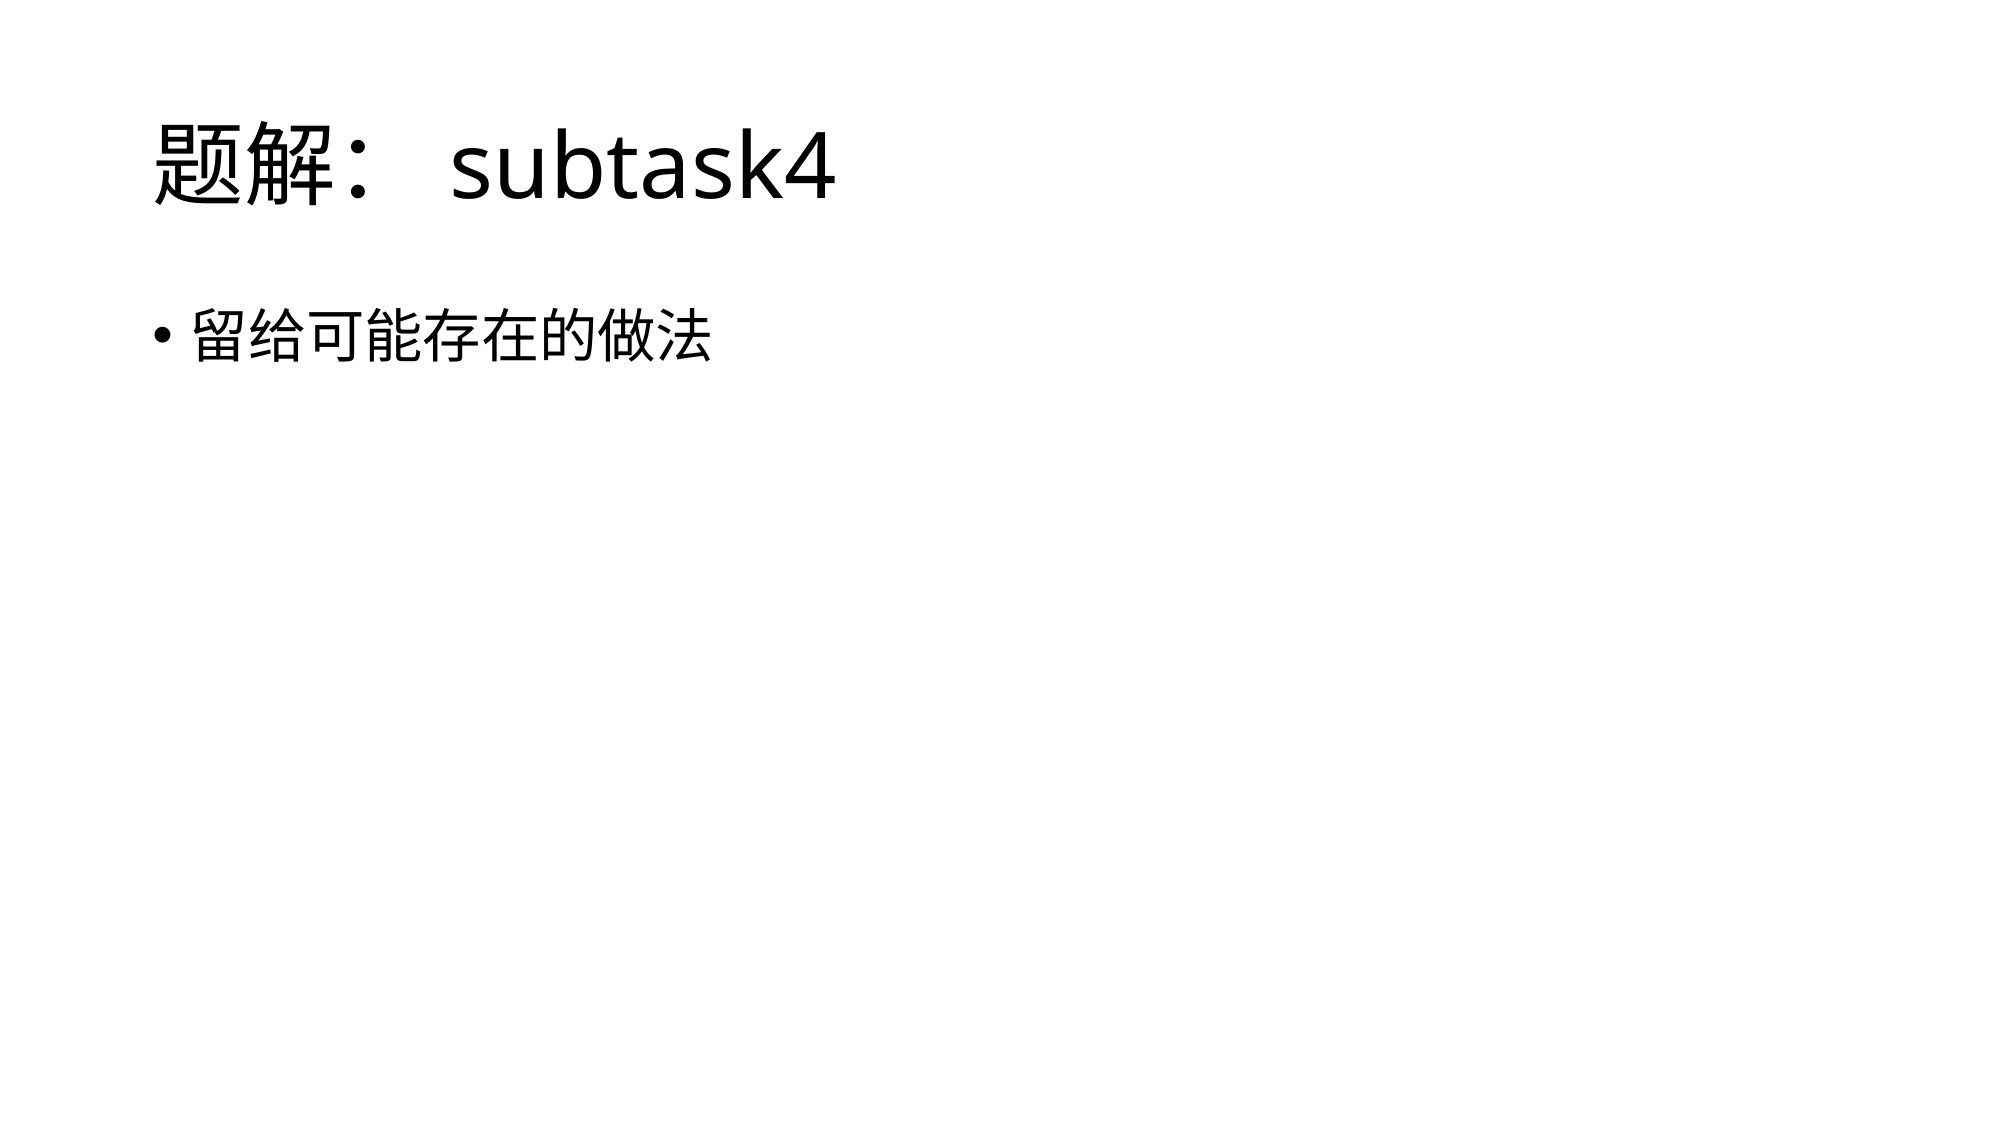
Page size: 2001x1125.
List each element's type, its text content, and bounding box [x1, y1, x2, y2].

title 题解：subtask4 [137, 59, 1863, 278]
